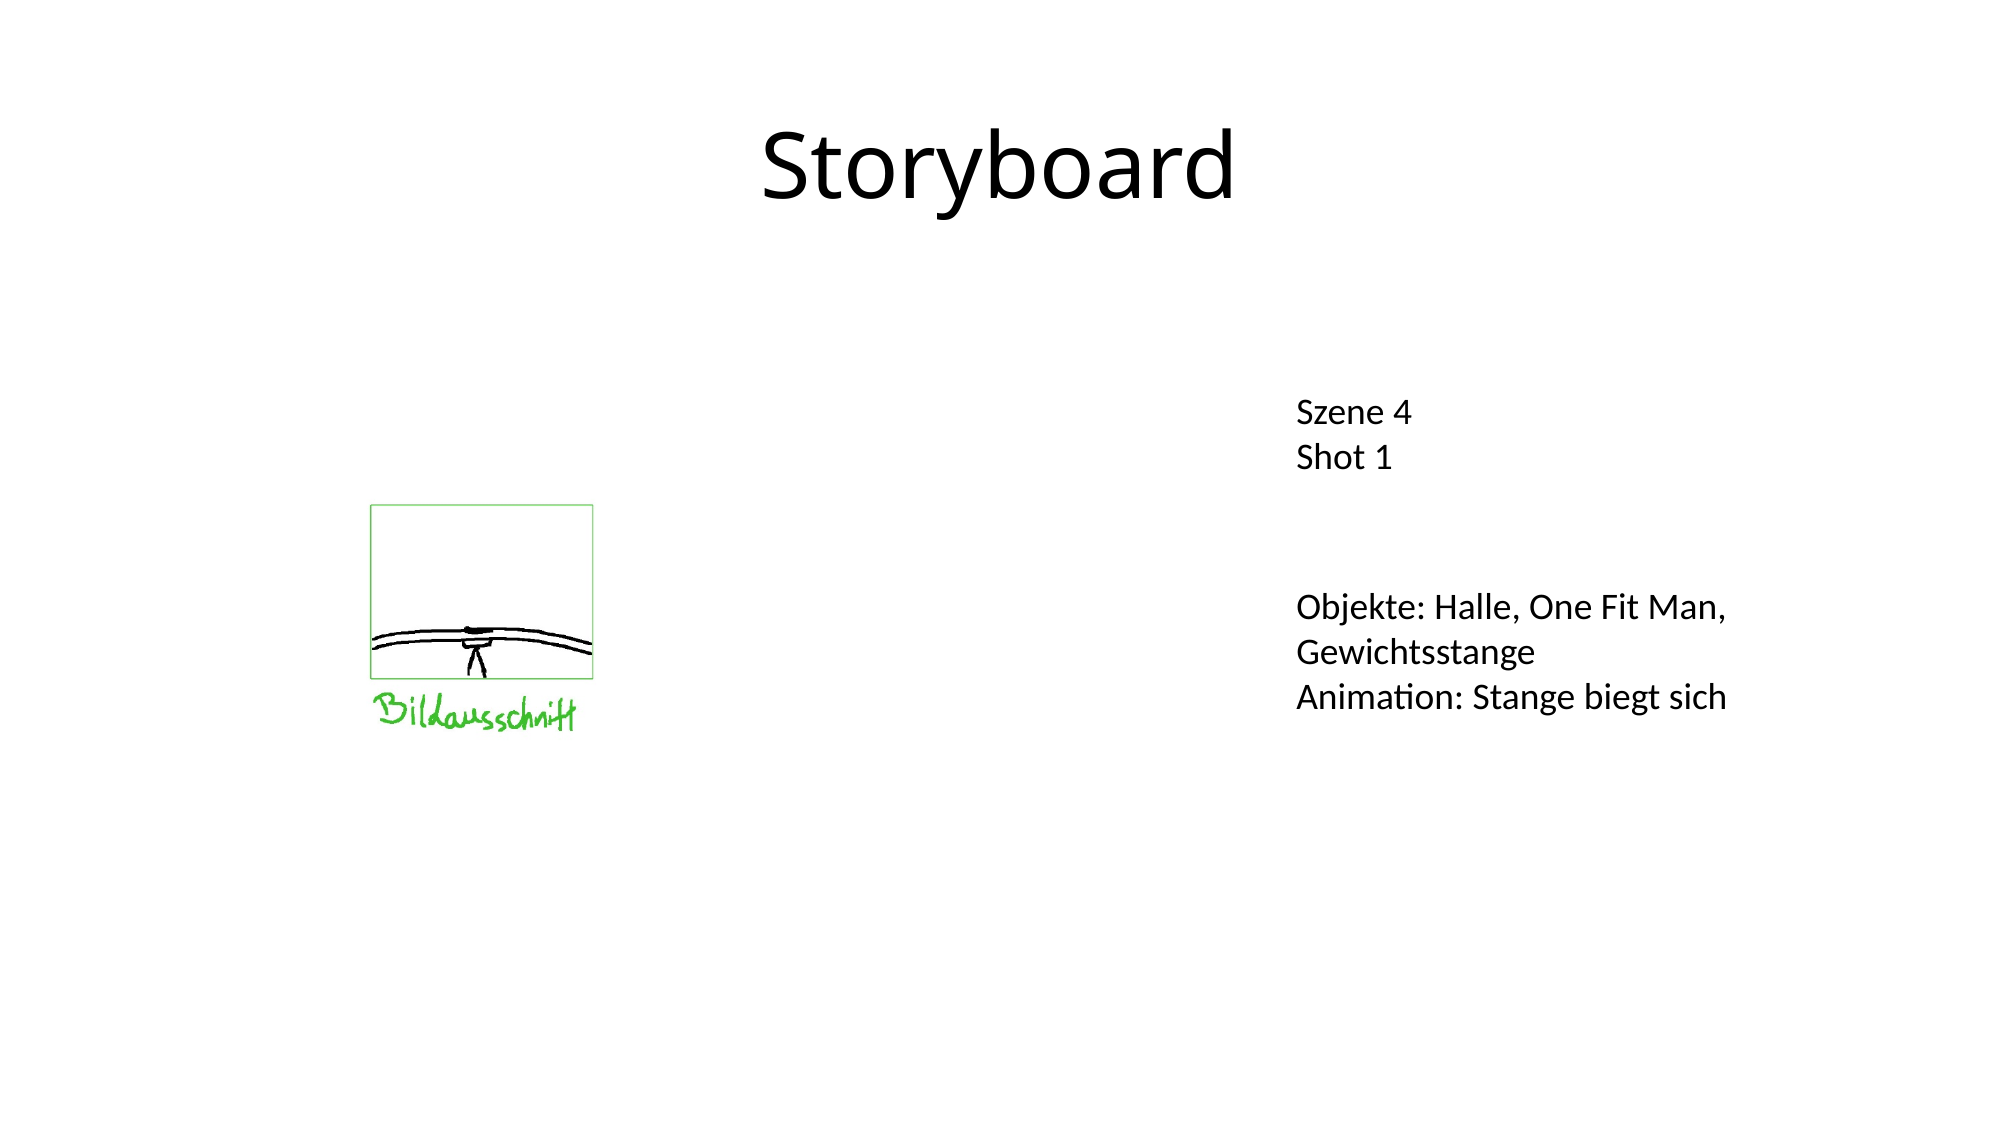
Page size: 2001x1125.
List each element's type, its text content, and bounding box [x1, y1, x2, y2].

text_box Szene 4 Shot 1 [1281, 379, 1819, 485]
title Storyboard [137, 59, 1863, 278]
text_box Objekte: Halle, One Fit Man, Gewichtsstange Animation: Stange biegt sich [1281, 574, 1863, 769]
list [137, 444, 850, 846]
